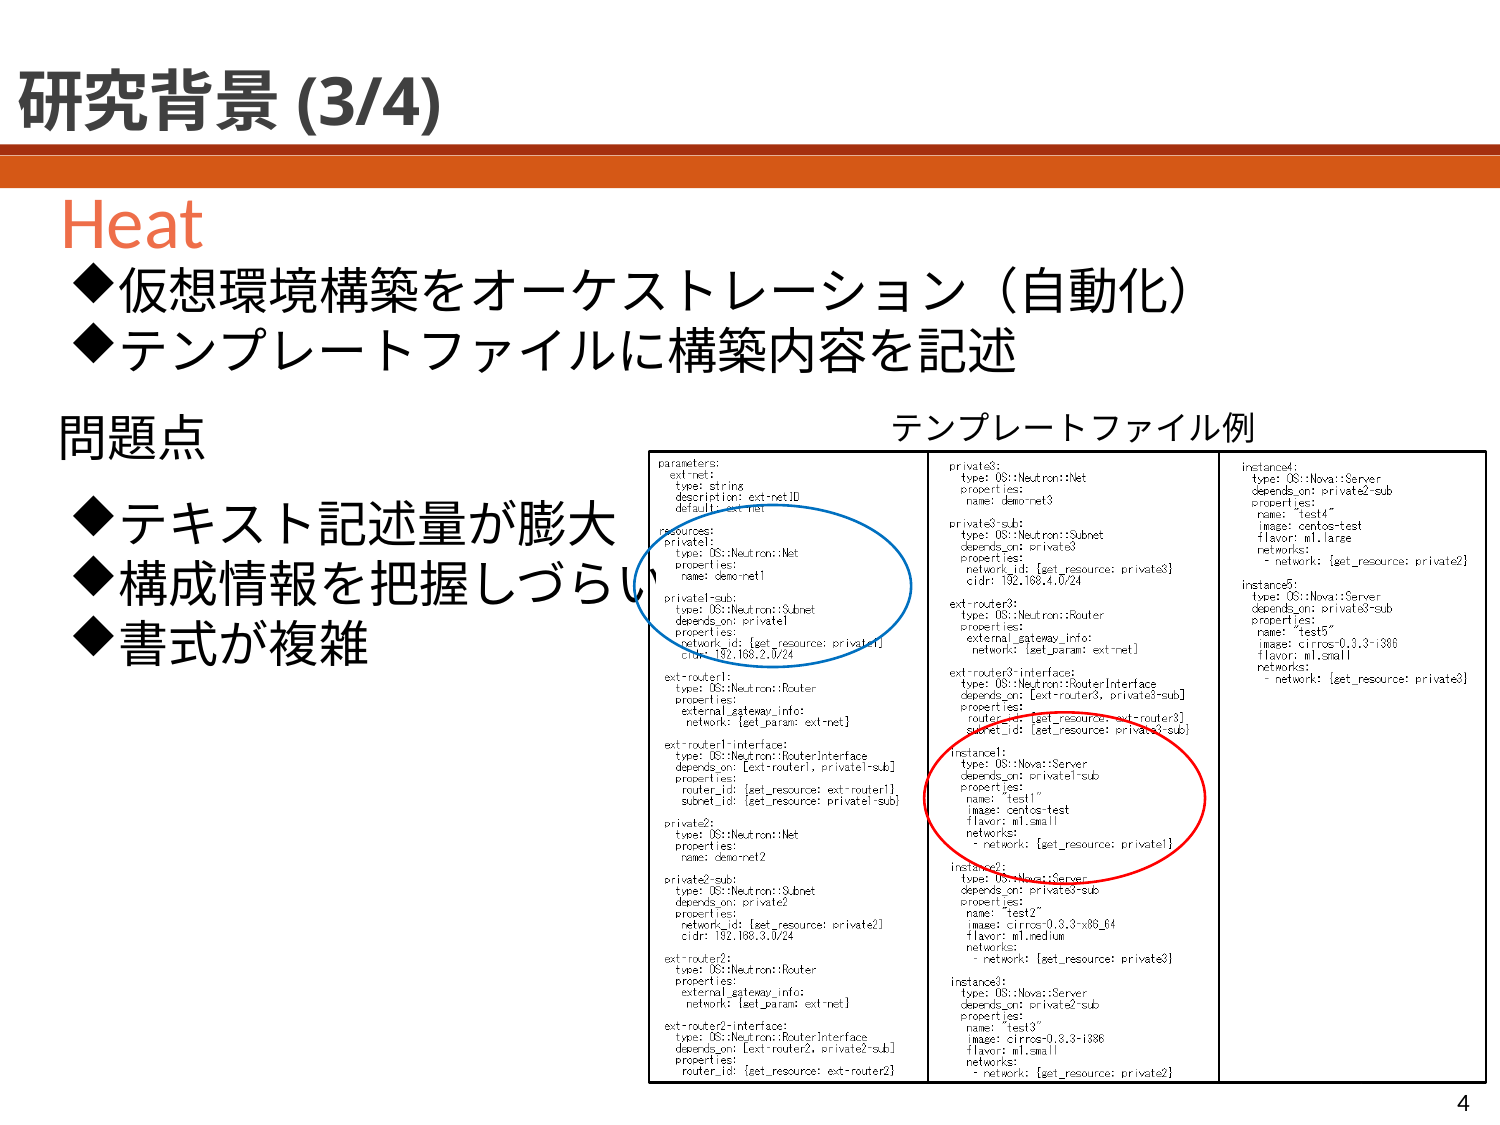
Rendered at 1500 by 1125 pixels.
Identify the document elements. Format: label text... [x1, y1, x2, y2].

picture [943, 457, 1220, 1093]
text_box 問題点 [43, 398, 1249, 474]
slide_number 4 [1218, 1059, 1380, 1120]
text_box [648, 625, 653, 1084]
text_box テンプレートファイル例 [876, 399, 1388, 455]
text_box [1388, 450, 1487, 454]
text_box [937, 455, 945, 757]
text_box [648, 450, 876, 547]
text_box [632, 543, 653, 629]
list Heat [43, 176, 1282, 249]
text_box [1228, 455, 1487, 1084]
text_box テキスト記述量が膨大 構成情報を把握しづらい 書式が複雑 [54, 485, 648, 680]
picture [1235, 457, 1487, 709]
text_box 仮想環境構築をオーケストレーション（自動化） テンプレートファイルに構築内容を記述 [54, 251, 1293, 387]
title 研究背景(3/4) [2, 23, 877, 147]
picture [655, 457, 925, 1084]
